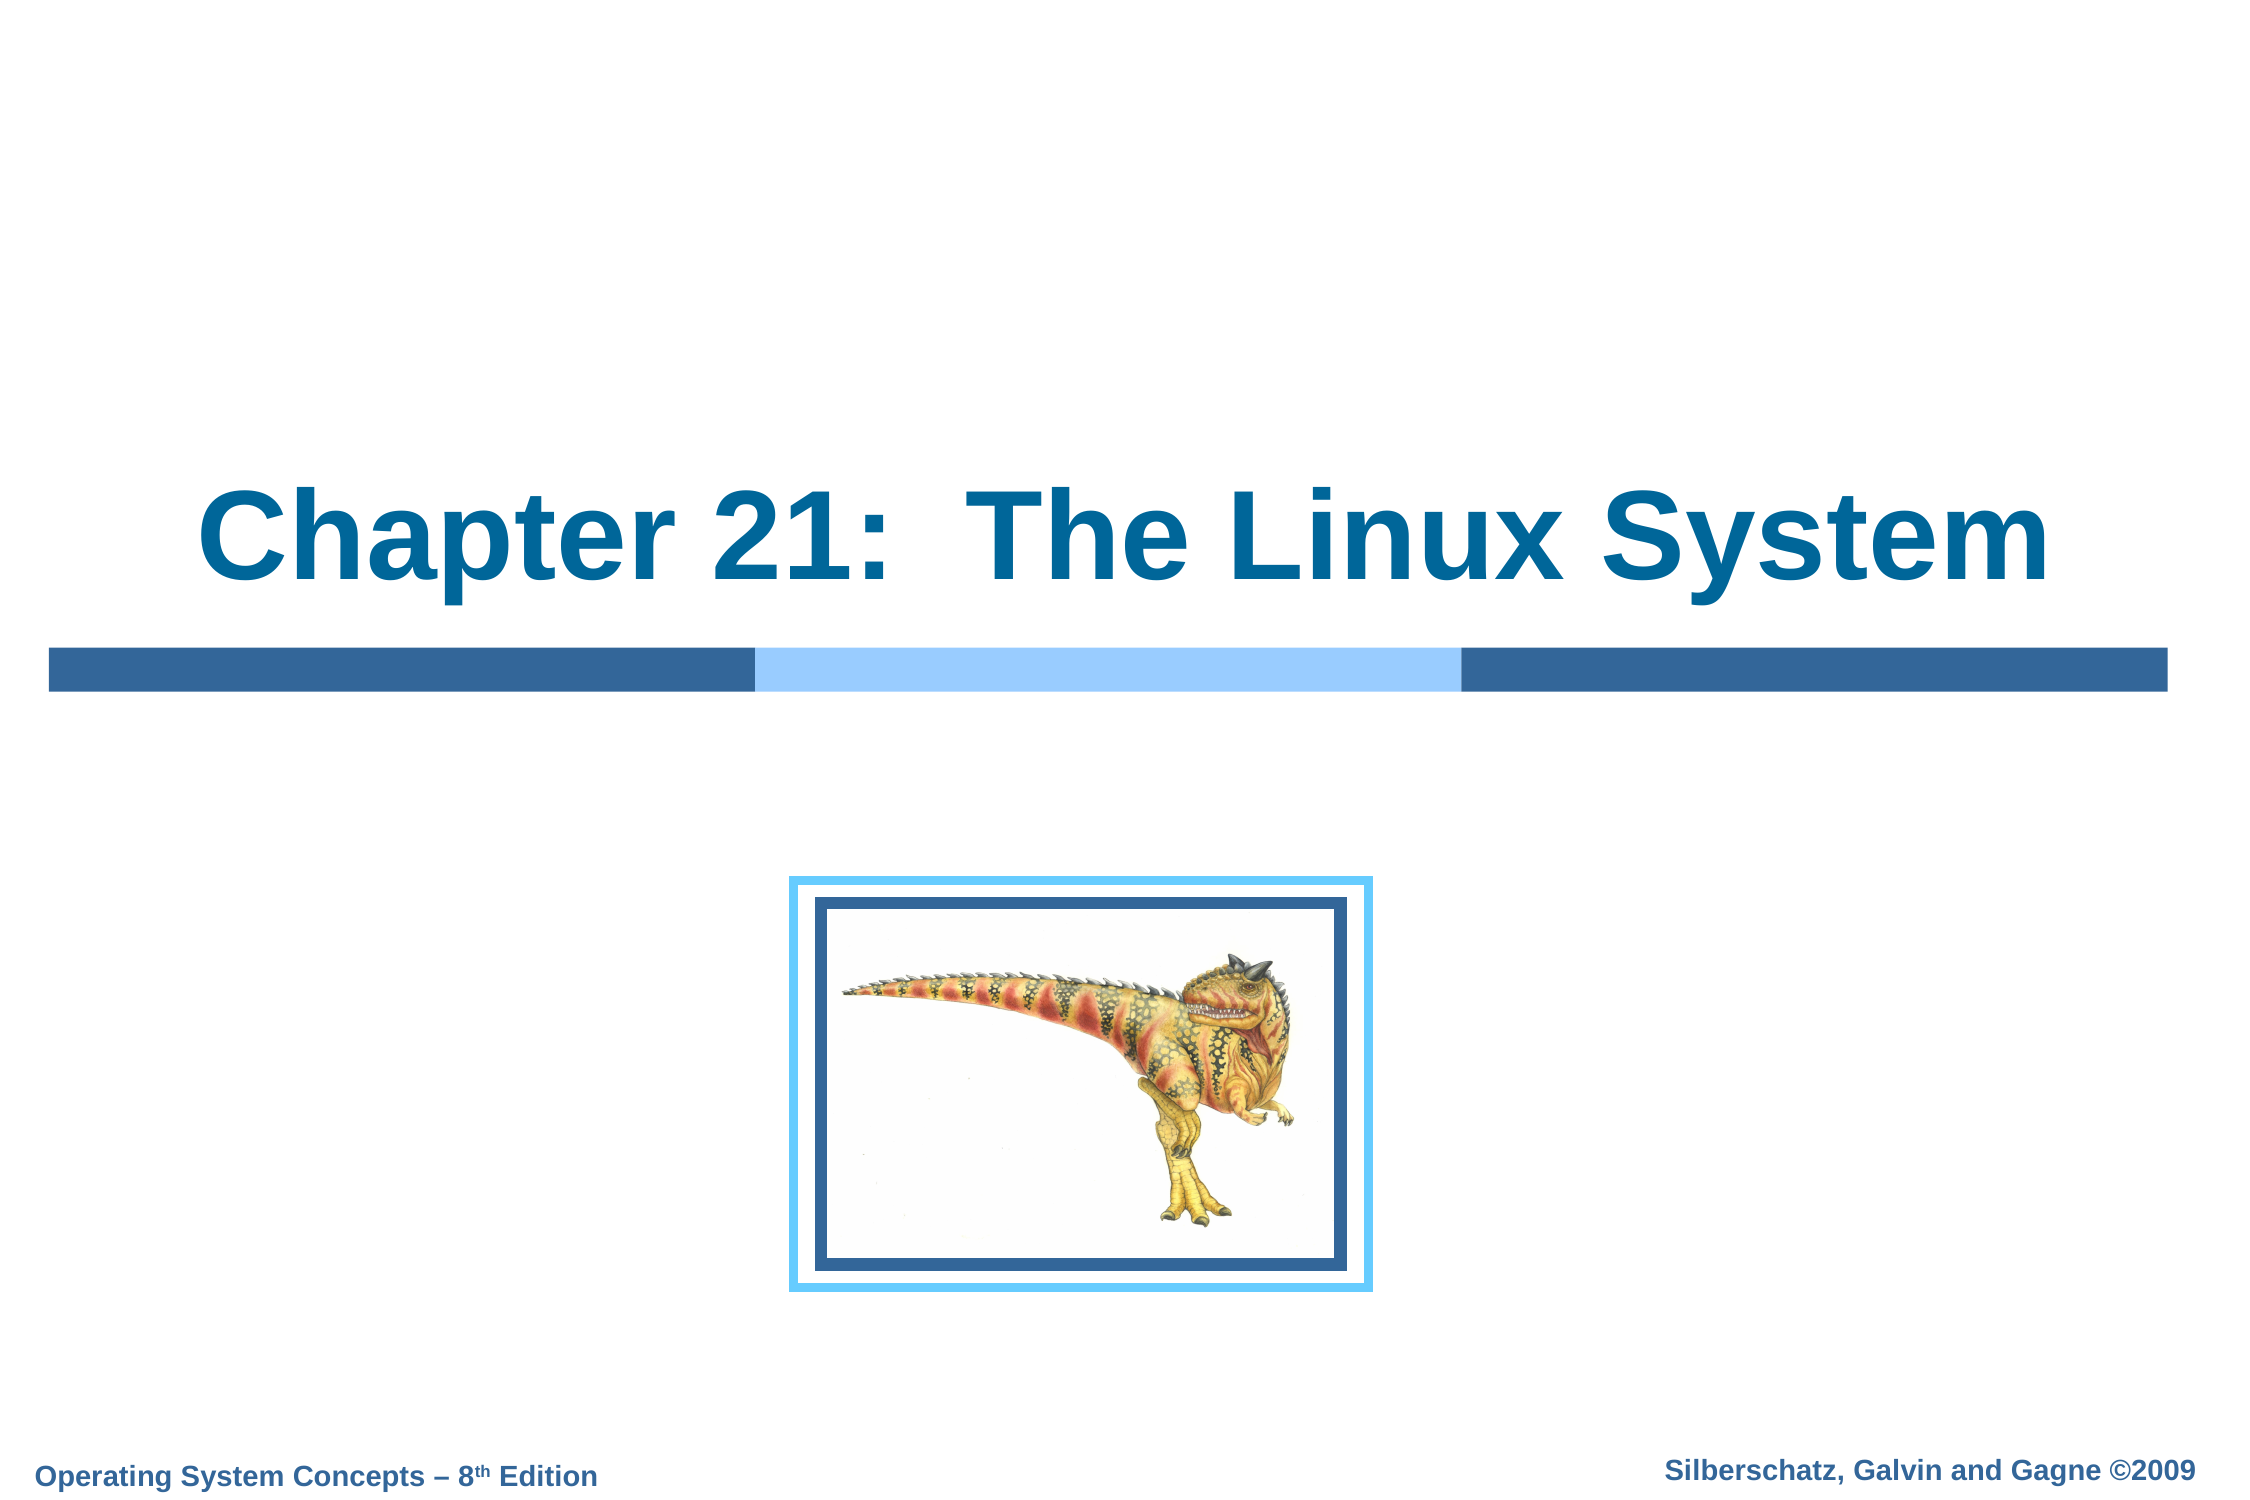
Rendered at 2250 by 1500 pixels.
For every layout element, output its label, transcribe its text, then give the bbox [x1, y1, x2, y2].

title Chapter 21: The Linux System [168, 149, 2082, 616]
picture [827, 909, 1334, 1258]
